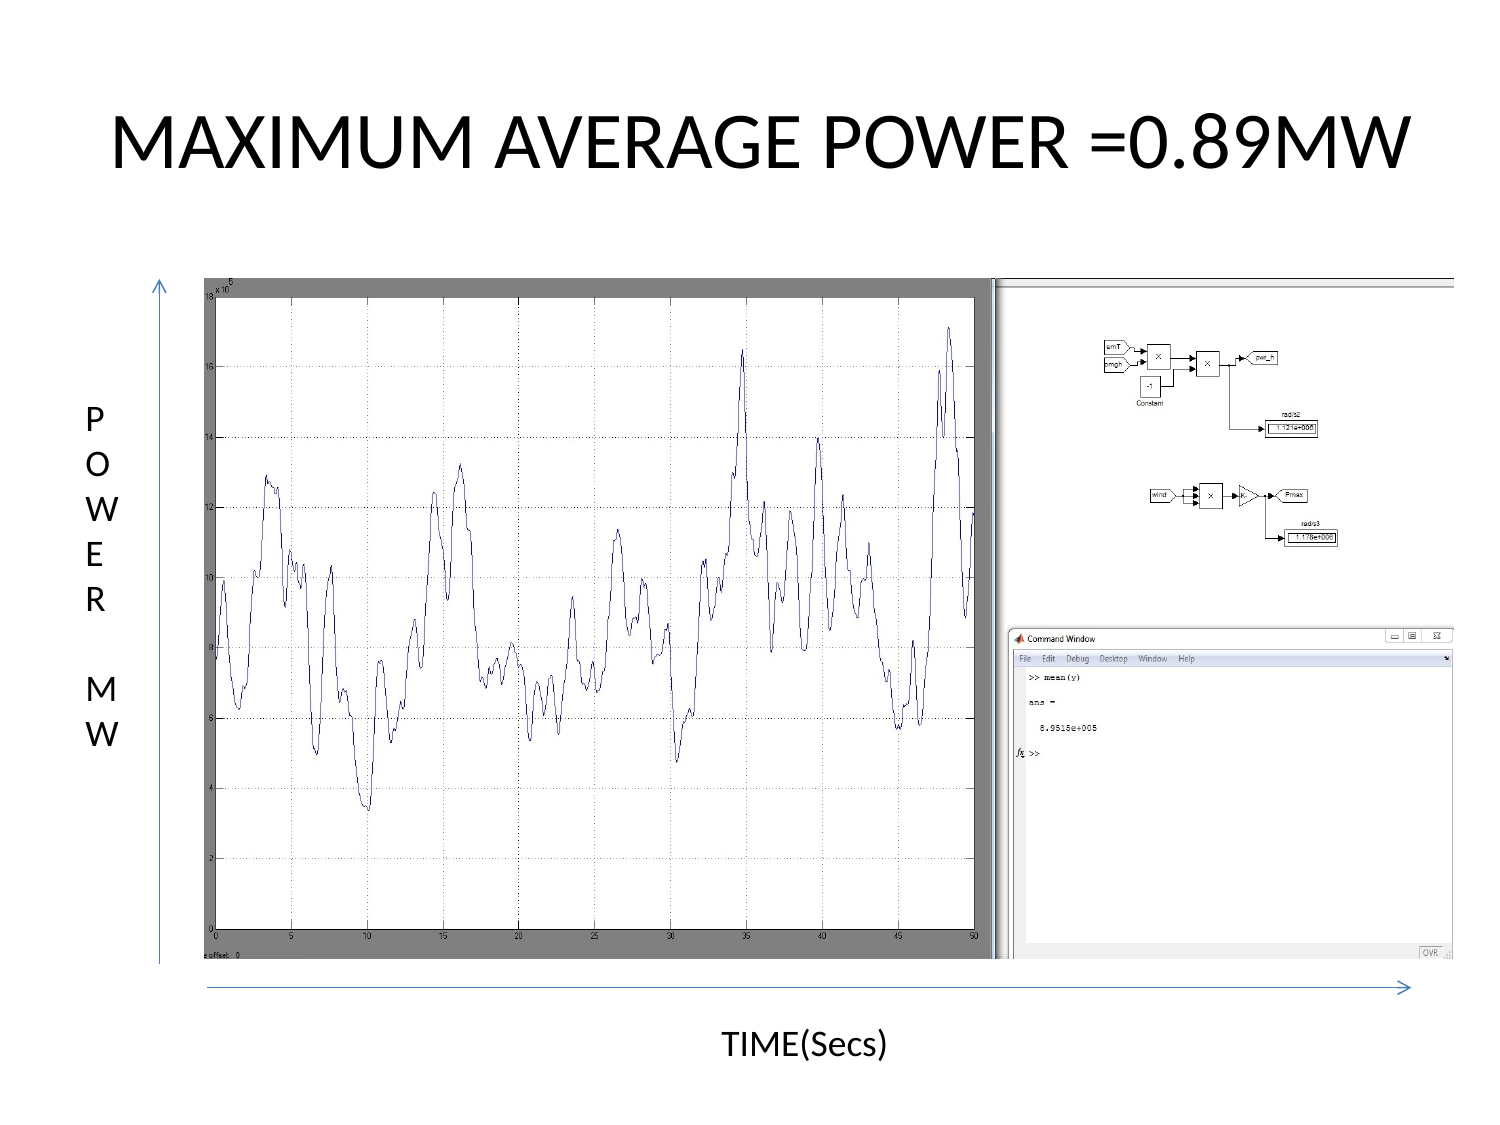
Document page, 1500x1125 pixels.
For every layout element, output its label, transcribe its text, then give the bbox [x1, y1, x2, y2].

picture [203, 278, 1455, 959]
title MAXIMUM AVERAGE POWER =0.89MW [86, 42, 1437, 231]
text_box POWER MW [70, 386, 130, 762]
text_box TIME(Secs) [171, 1011, 1353, 1072]
